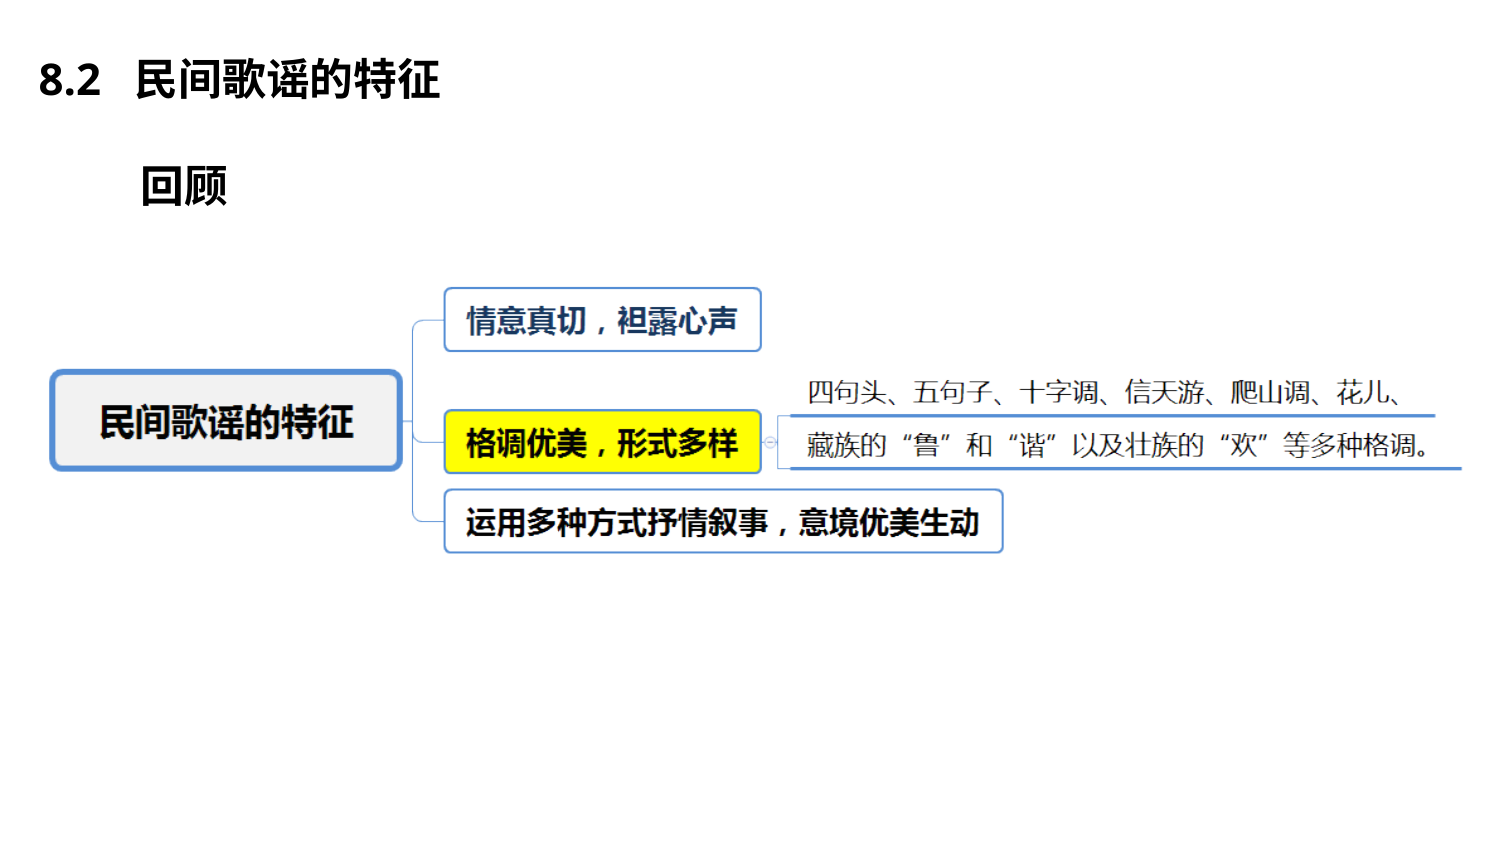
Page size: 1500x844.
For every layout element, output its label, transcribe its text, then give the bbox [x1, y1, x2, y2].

text_box 8.2 民间歌谣的特征 [27, 19, 453, 110]
picture [29, 267, 1484, 575]
text_box 回顾 [129, 126, 240, 217]
